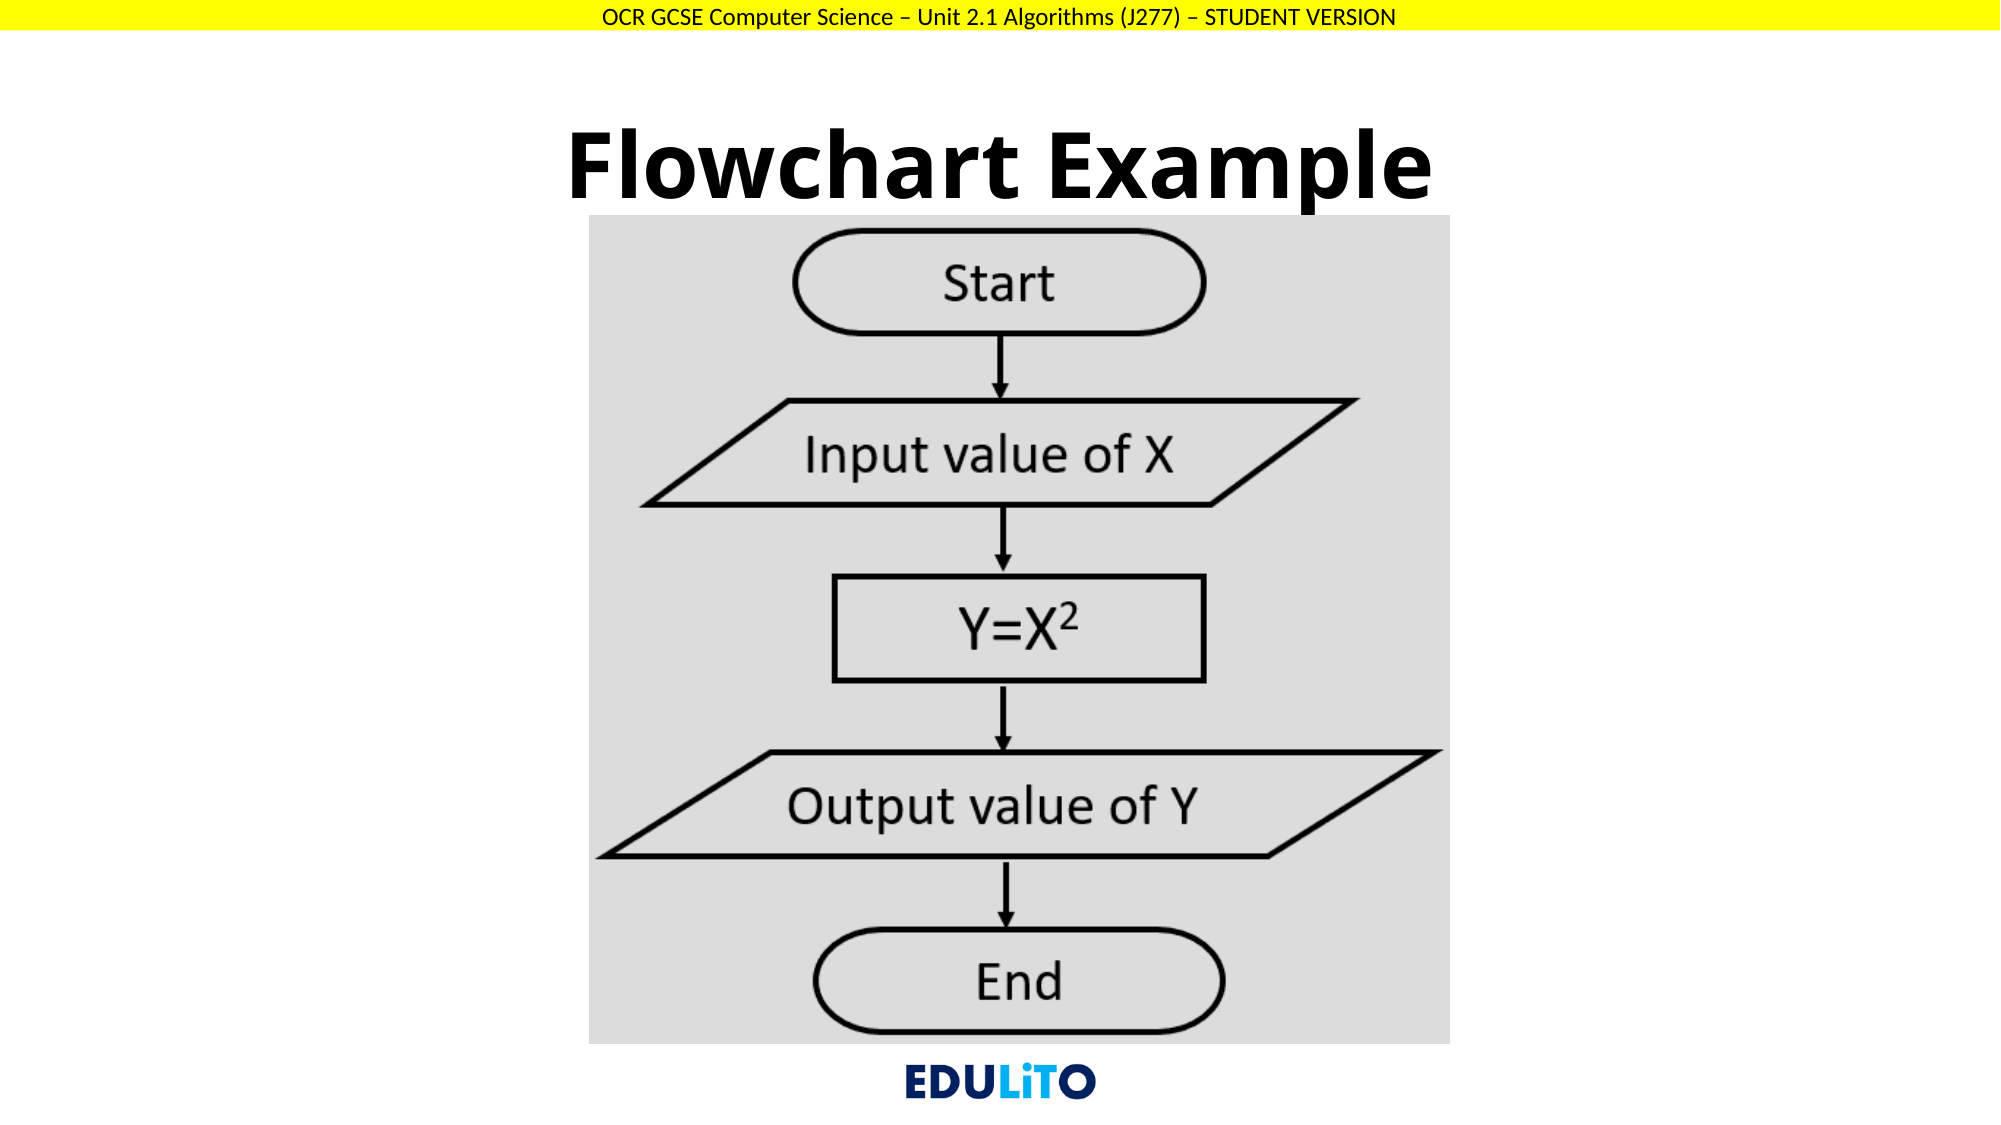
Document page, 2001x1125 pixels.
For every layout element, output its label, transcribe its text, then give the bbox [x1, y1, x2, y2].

picture [589, 215, 1450, 1044]
title Flowchart Example [137, 59, 1863, 278]
picture [901, 1058, 1099, 1105]
